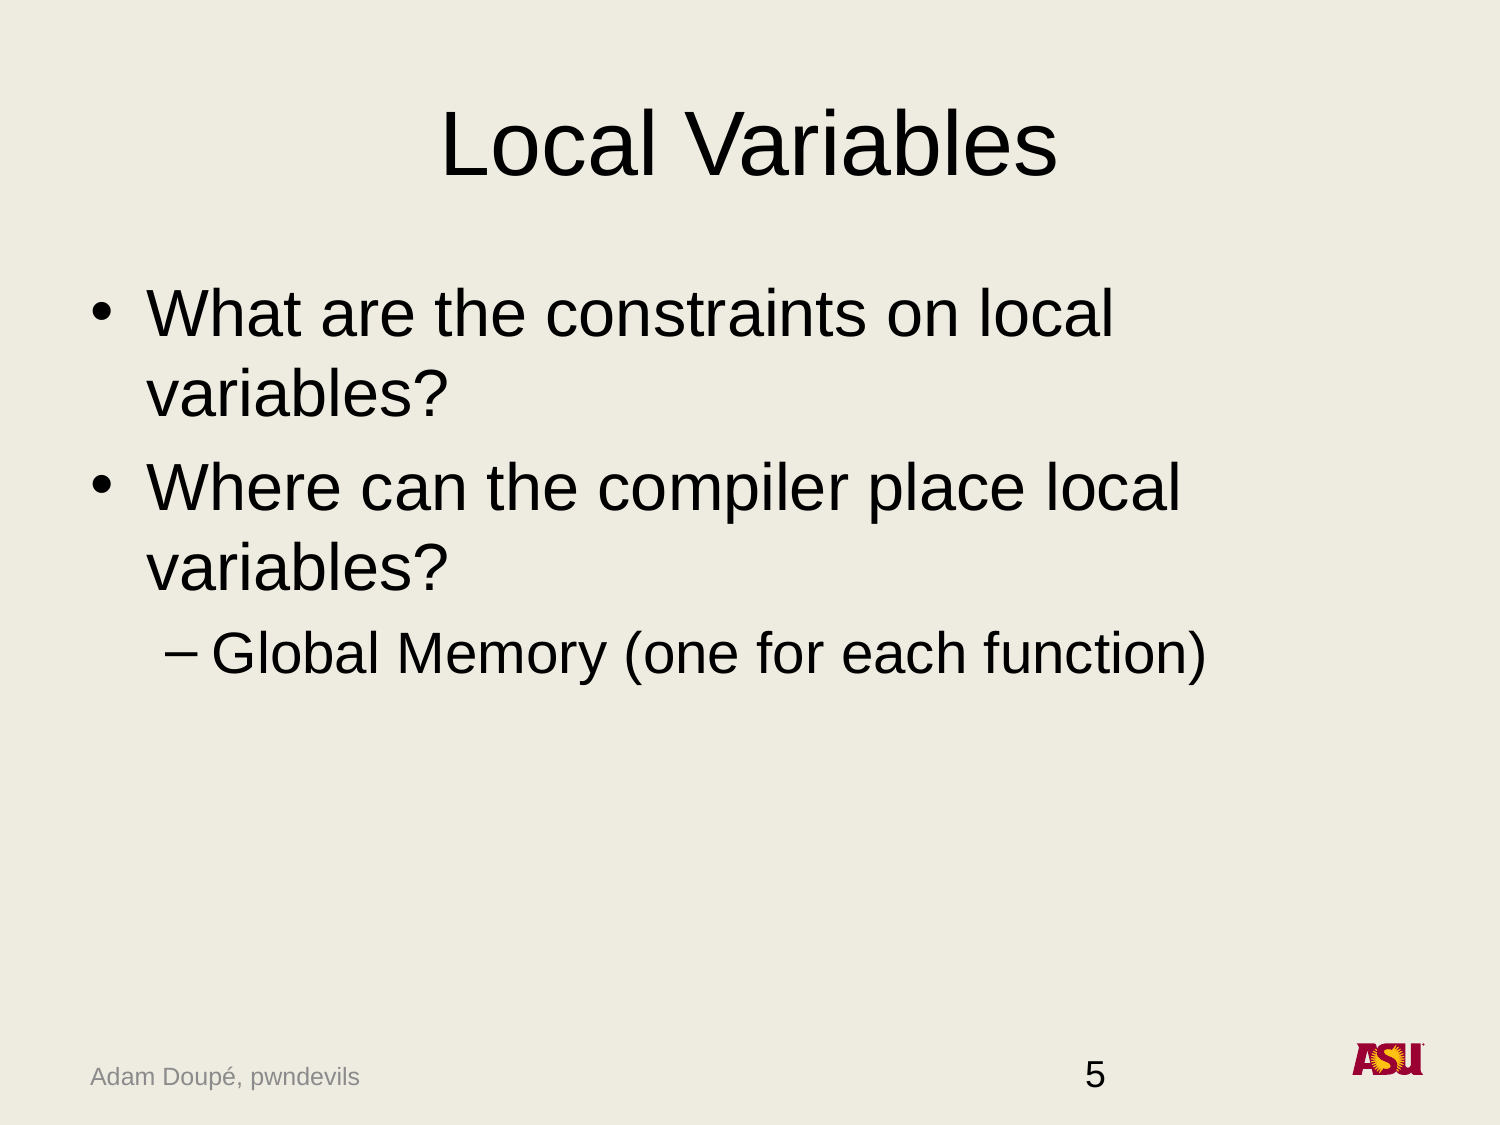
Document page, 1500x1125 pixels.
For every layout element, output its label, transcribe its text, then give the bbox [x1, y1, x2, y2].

title Local Variables [75, 45, 1425, 233]
list What are the constraints on local variables? Where can the compiler place local variables? Global Memory (one for each function) [75, 262, 1425, 1005]
slide_number 5 [1070, 1042, 1421, 1103]
